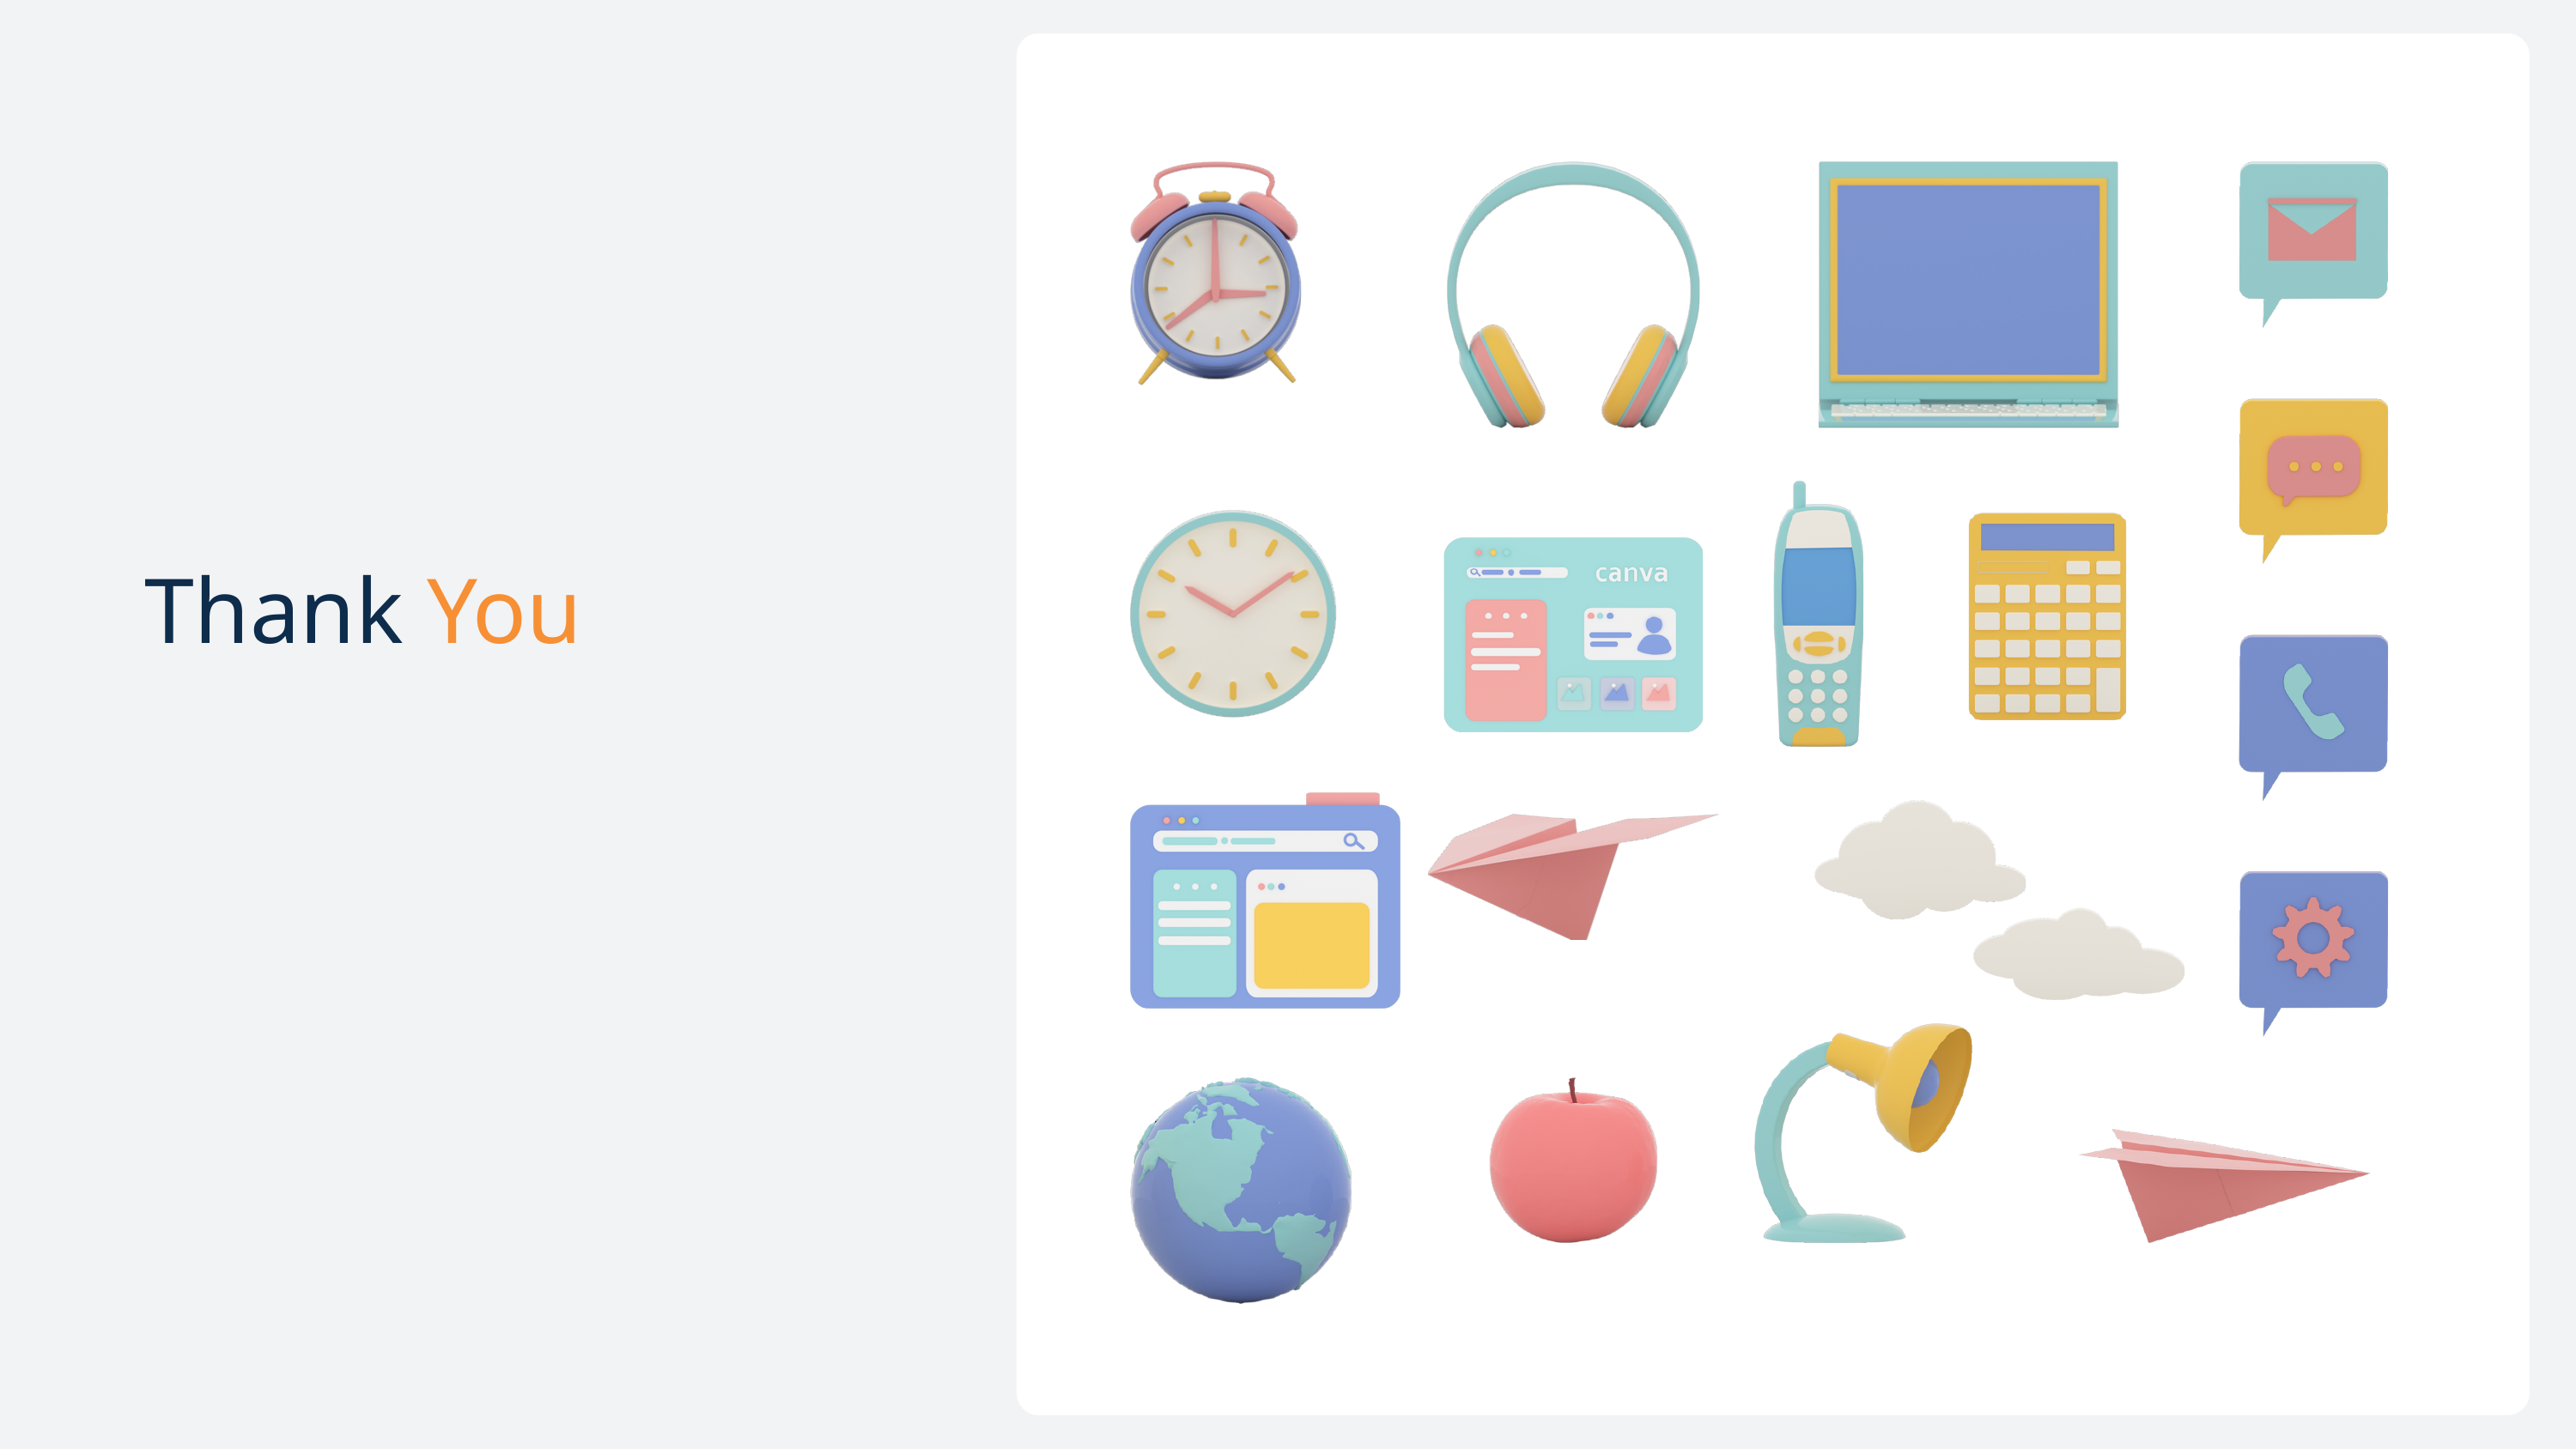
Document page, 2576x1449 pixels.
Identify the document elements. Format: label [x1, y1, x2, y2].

text_box [144, 554, 806, 775]
text_box [1016, 33, 2530, 1416]
